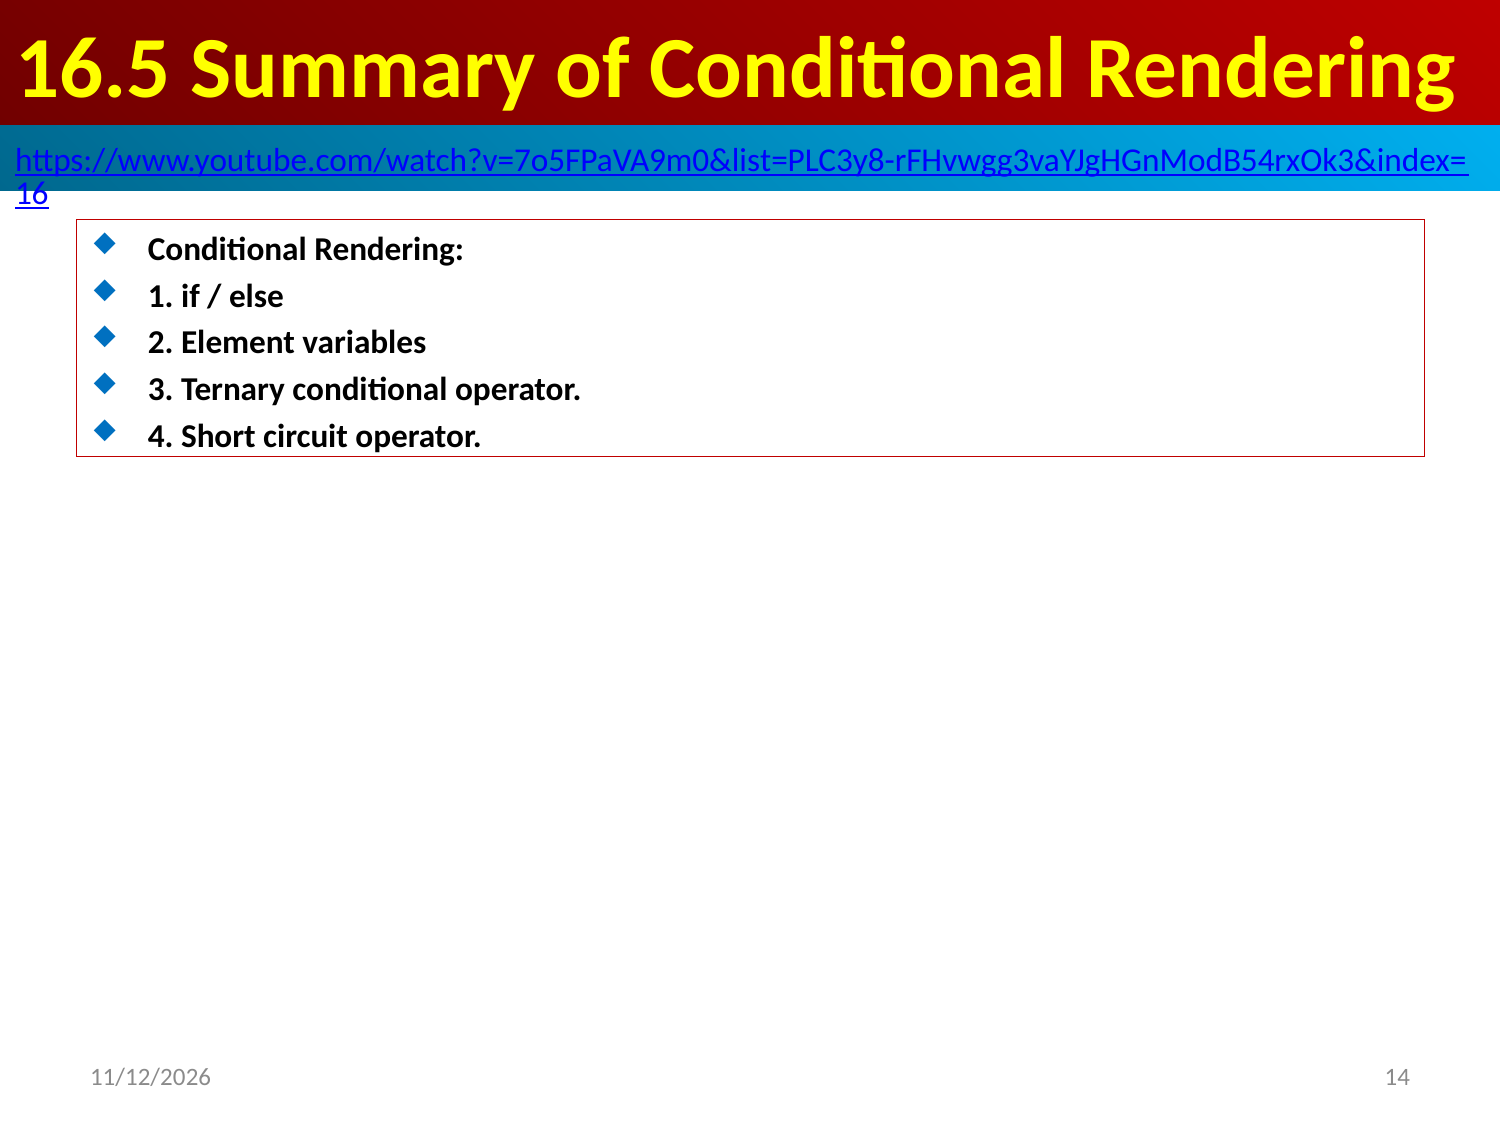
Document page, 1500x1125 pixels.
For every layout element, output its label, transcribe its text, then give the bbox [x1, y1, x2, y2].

subtitle Conditional Rendering: 1. if / else 2. Element variables 3. Ternary conditional operator. 4. Short circuit operator. [76, 219, 1425, 457]
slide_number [75, 1042, 425, 1109]
slide_number 14 [1074, 1042, 1425, 1109]
text_box https://www.youtube.com/watch?v=7o5FPaVA9m0&list=PLC3y8-rFHvwgg3vaYJgHGnModB54rxOk3&index=16 [0, 125, 1500, 191]
title 16.5 Summary of Conditional Rendering [0, 0, 1500, 125]
